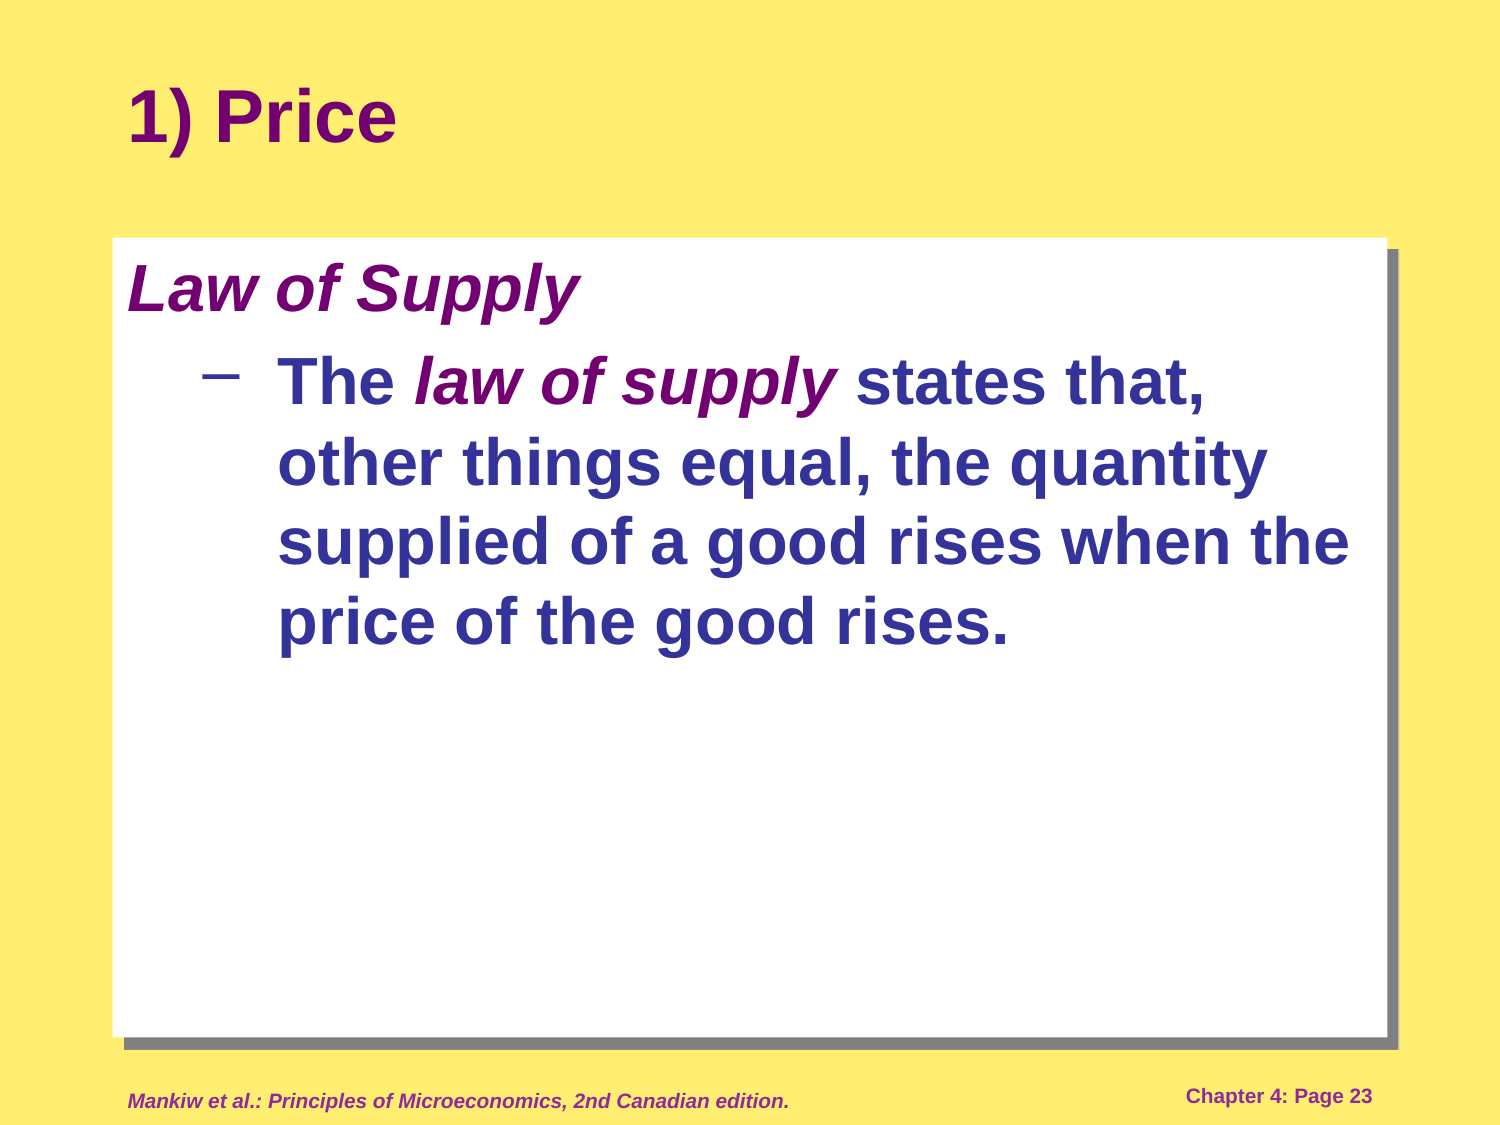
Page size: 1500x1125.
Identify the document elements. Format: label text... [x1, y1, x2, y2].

slide_number Chapter 4: Page 23 [1074, 1074, 1388, 1113]
footer Mankiw et al.: Principles of Microeconomics, 2nd Canadian edition. [112, 1074, 1001, 1125]
title 1) Price [112, 62, 1388, 163]
list Law of Supply The law of supply states that, other things equal, the quantity supplied of a good rises when the price of the good rises. [112, 237, 1388, 1038]
